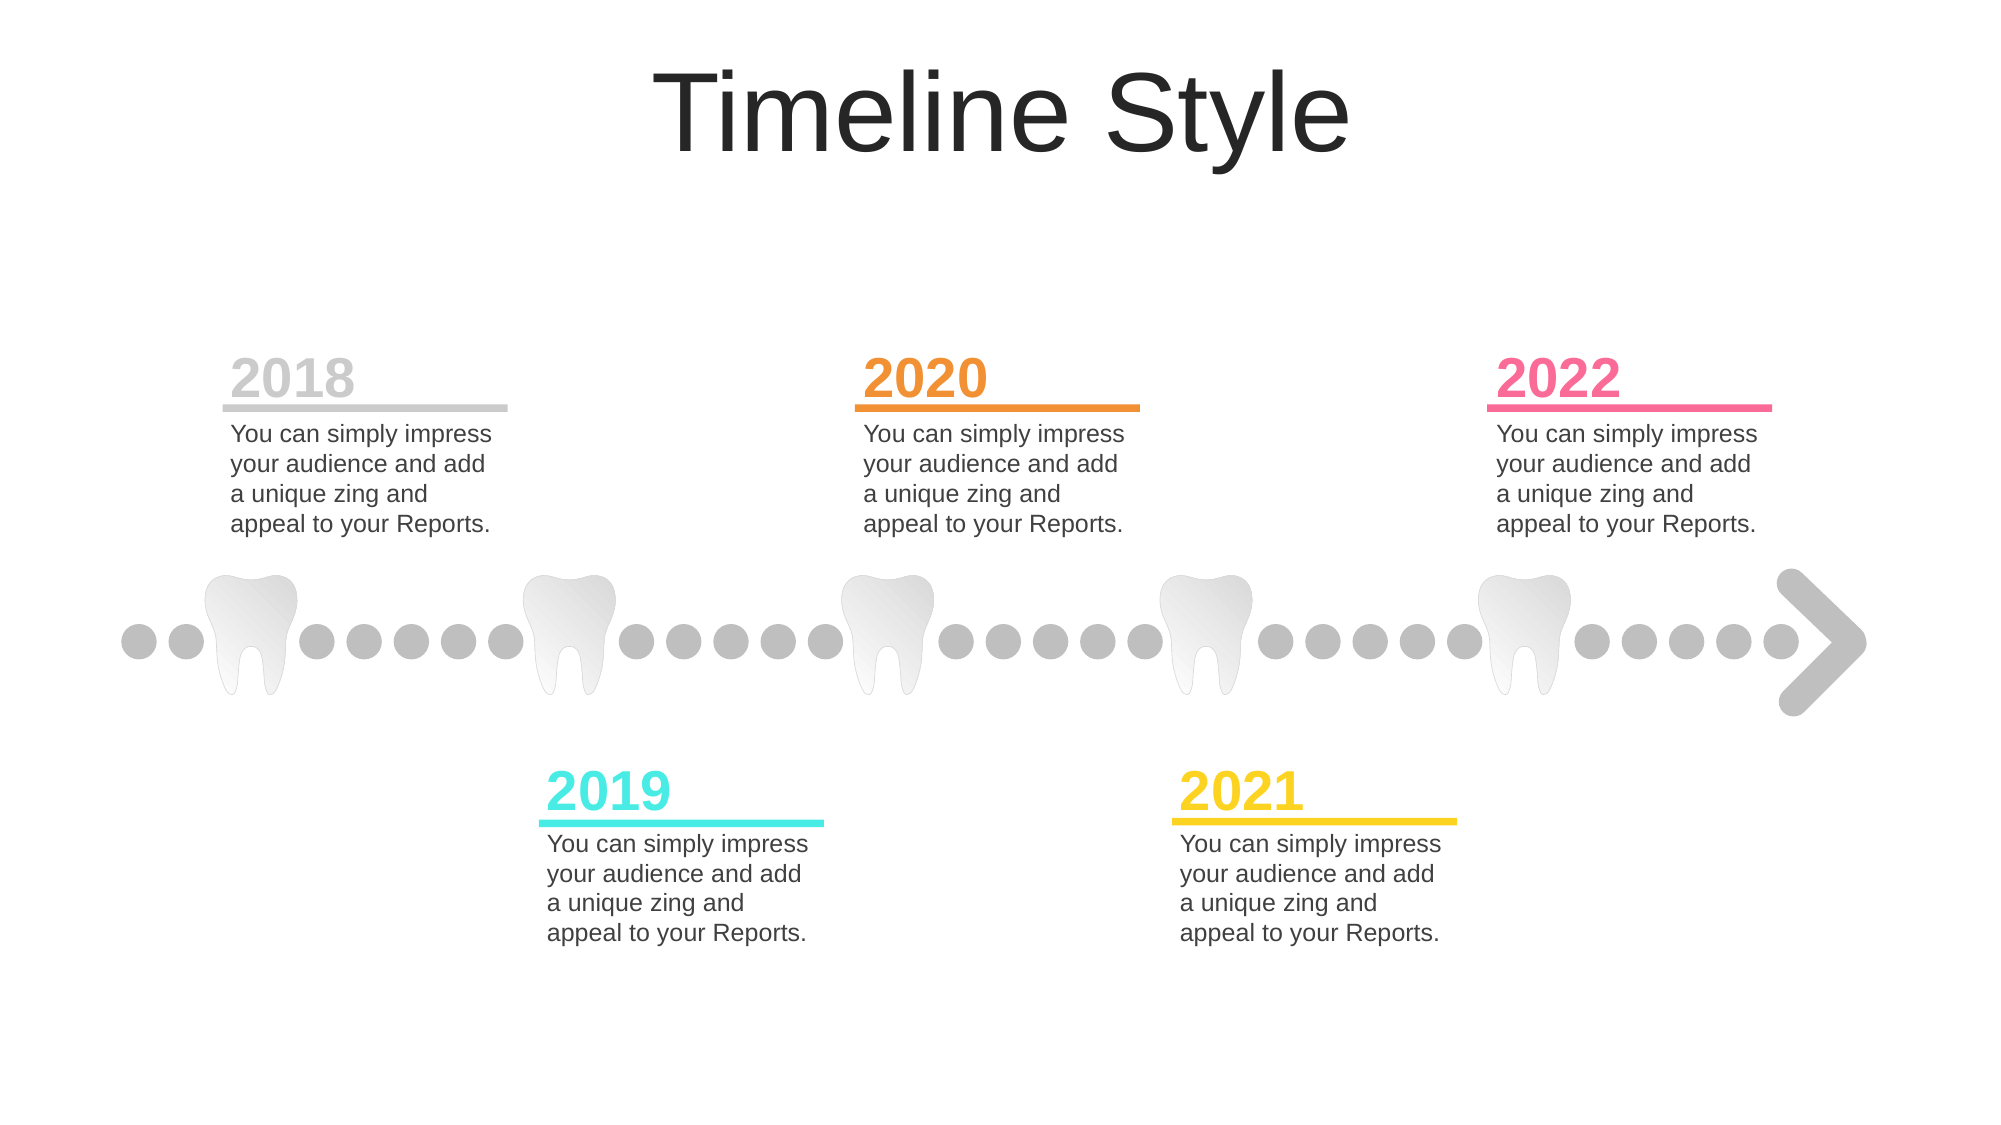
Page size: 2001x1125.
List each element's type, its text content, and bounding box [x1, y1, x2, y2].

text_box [848, 333, 1149, 547]
text_box [205, 575, 297, 597]
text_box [532, 747, 833, 956]
text_box [543, 688, 555, 695]
text_box [1478, 575, 1571, 597]
text_box [523, 575, 616, 597]
text_box [224, 688, 237, 695]
text_box [841, 575, 934, 597]
text_box [583, 688, 596, 695]
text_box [121, 597, 1879, 688]
text_box [861, 688, 874, 695]
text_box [1165, 747, 1466, 956]
list Timeline Style [53, 55, 1952, 175]
text_box [1160, 575, 1252, 597]
text_box [265, 688, 278, 695]
text_box [902, 688, 914, 695]
text_box [1180, 688, 1192, 695]
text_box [1481, 333, 1782, 547]
text_box [1220, 688, 1233, 695]
text_box [1498, 688, 1510, 695]
text_box [1538, 688, 1551, 695]
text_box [215, 333, 517, 547]
